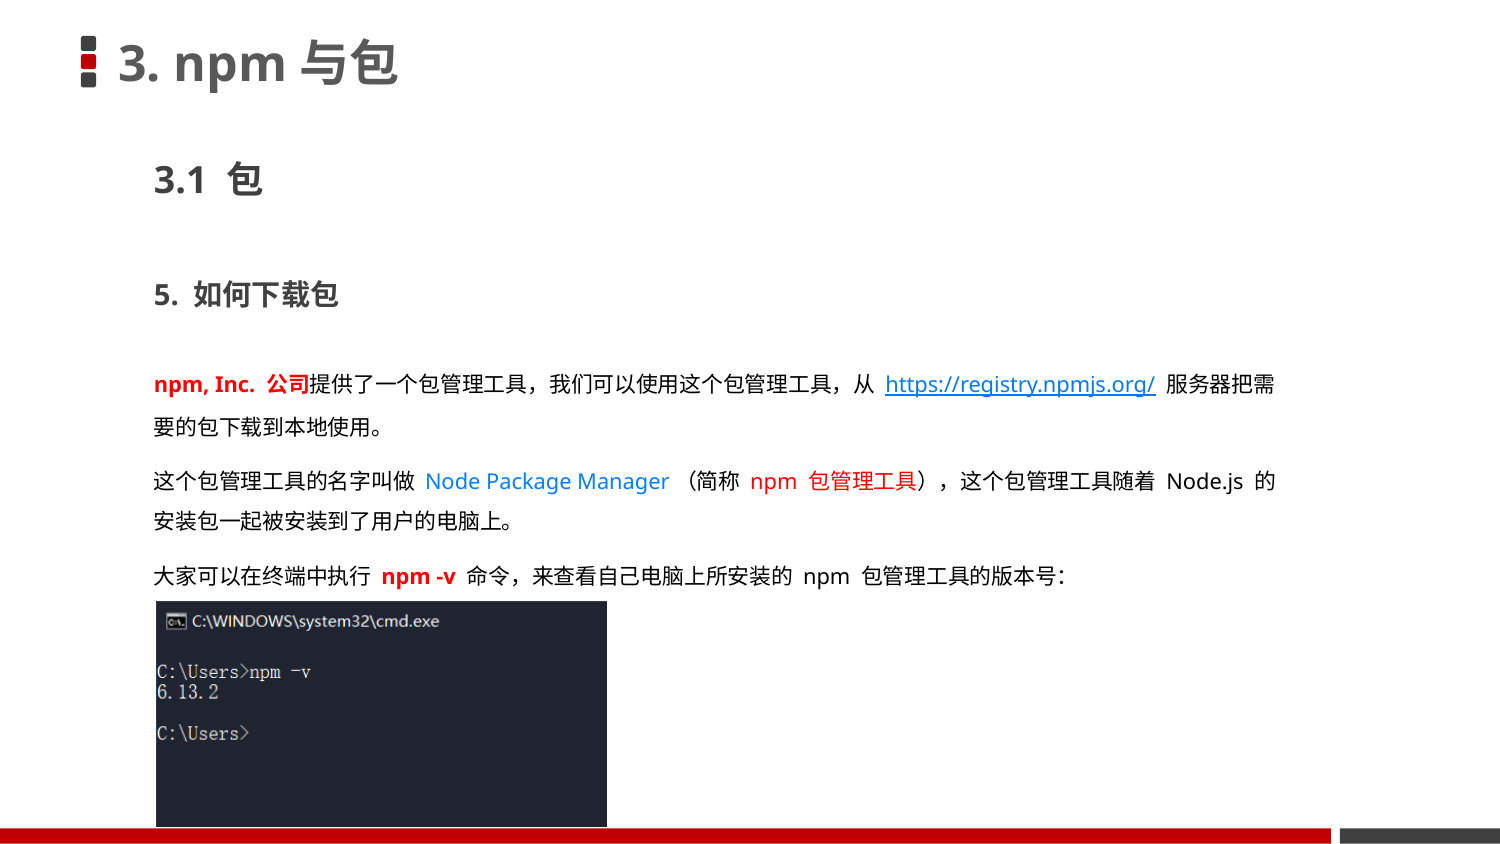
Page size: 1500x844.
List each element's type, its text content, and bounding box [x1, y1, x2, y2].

title 3. npm与包 [103, 0, 1209, 130]
list npm, Inc. 公司提供了一个包管理工具，我们可以使用这个包管理工具，从 https://registry.npmjs.org/ 服务器把需要的包下载到本地使用。 这个包管理工具的名字叫做 Node Package Manager（简称 npm 包管理工具），这个包管理工具随着 Node.js 的安装包一起被安装到了用户的电脑上。 大家可以在终端中执行 npm -v 命令，来查看自己电脑上所安装的 npm 包管理工具的版本号： [139, 348, 1311, 602]
text_box 5. 如何下载包 [139, 273, 1204, 320]
list 3.1 包 [139, 153, 1209, 243]
picture [156, 601, 607, 827]
